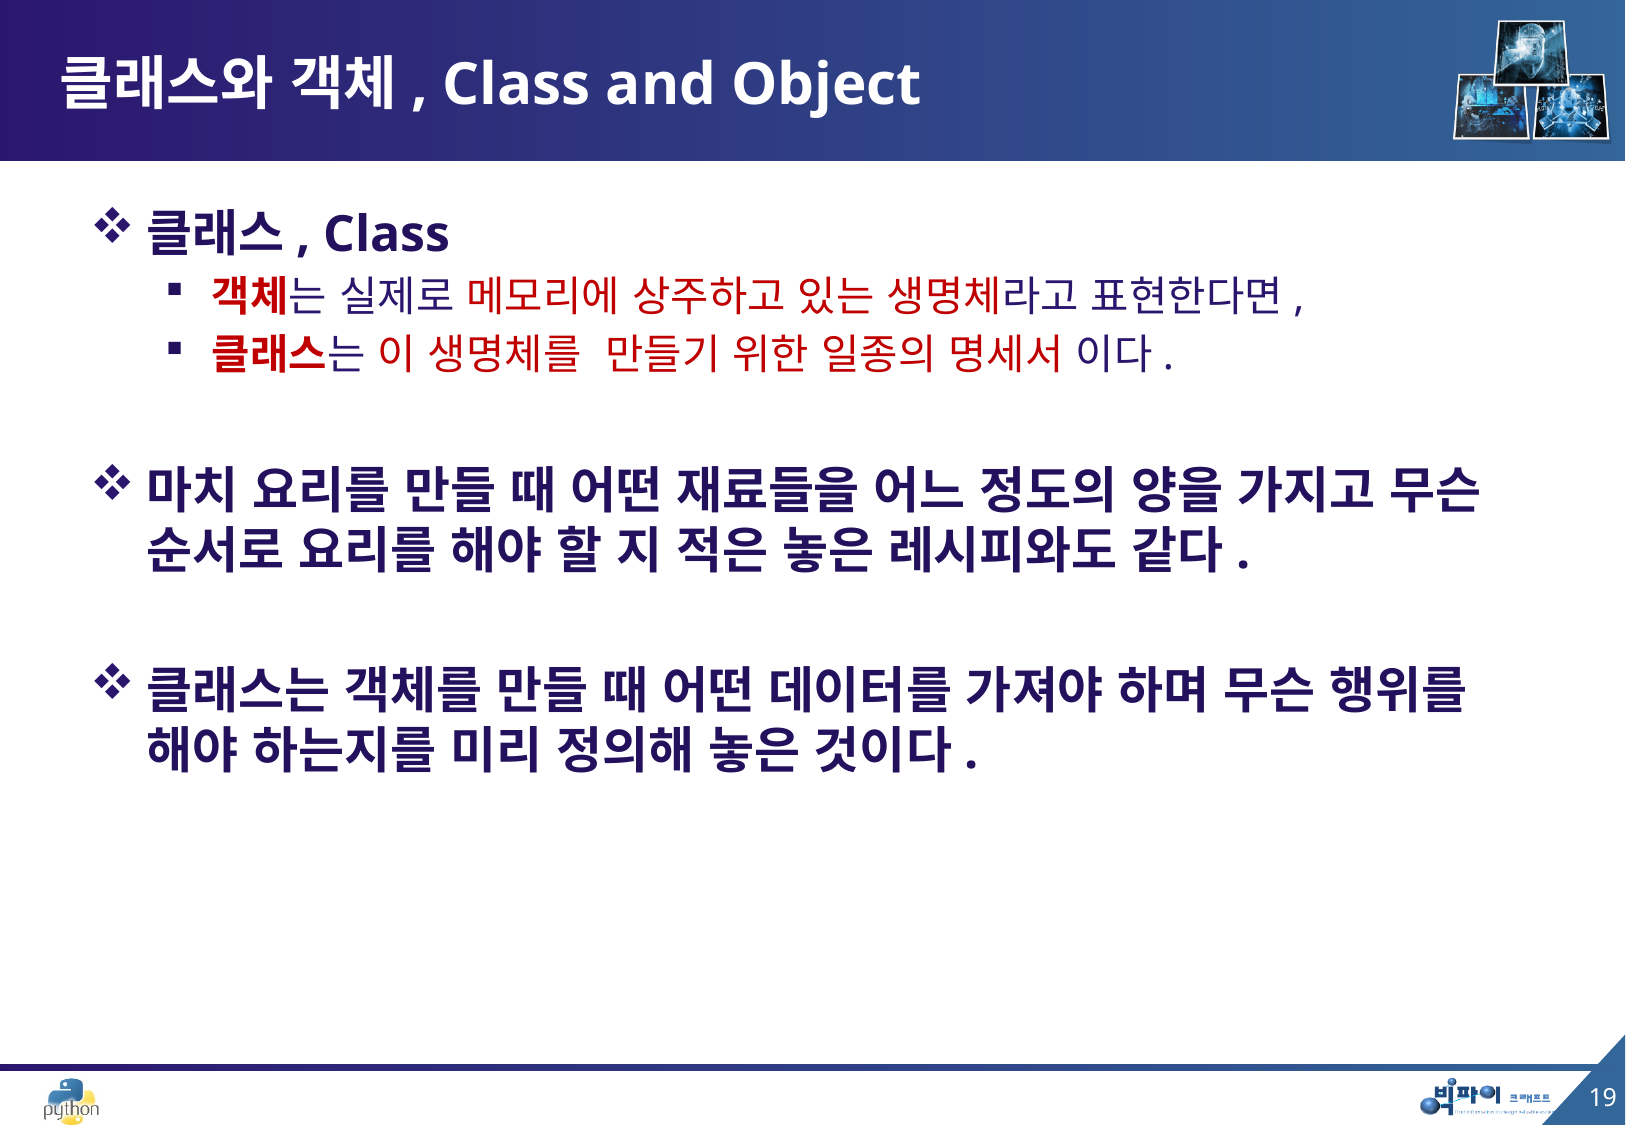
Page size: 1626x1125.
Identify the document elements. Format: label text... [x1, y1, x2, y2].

picture [1450, 19, 1613, 146]
picture [1418, 1075, 1557, 1118]
list 클래스, Class 객체는 실제로 메모리에 상주하고 있는 생명체라고 표현한다면, 클래스는 이 생명체를 만들기 위한 일종의 명세서 이다. 마치 요리를 만들 때 어떤 재료들을 어느 정도의 양을 가지고 무슨 순서로 요리를 해야 할 지 적은 놓은 레시피와도 같다. 클래스는 객체를 만들 때 어떤 데이터를 가져야 하며 무슨 행위를 해야 하는지를 미리 정의해 놓은 것이다. [75, 193, 1545, 1024]
picture [32, 1078, 110, 1125]
title 클래스와 객체, Class and Object [44, 35, 1264, 128]
